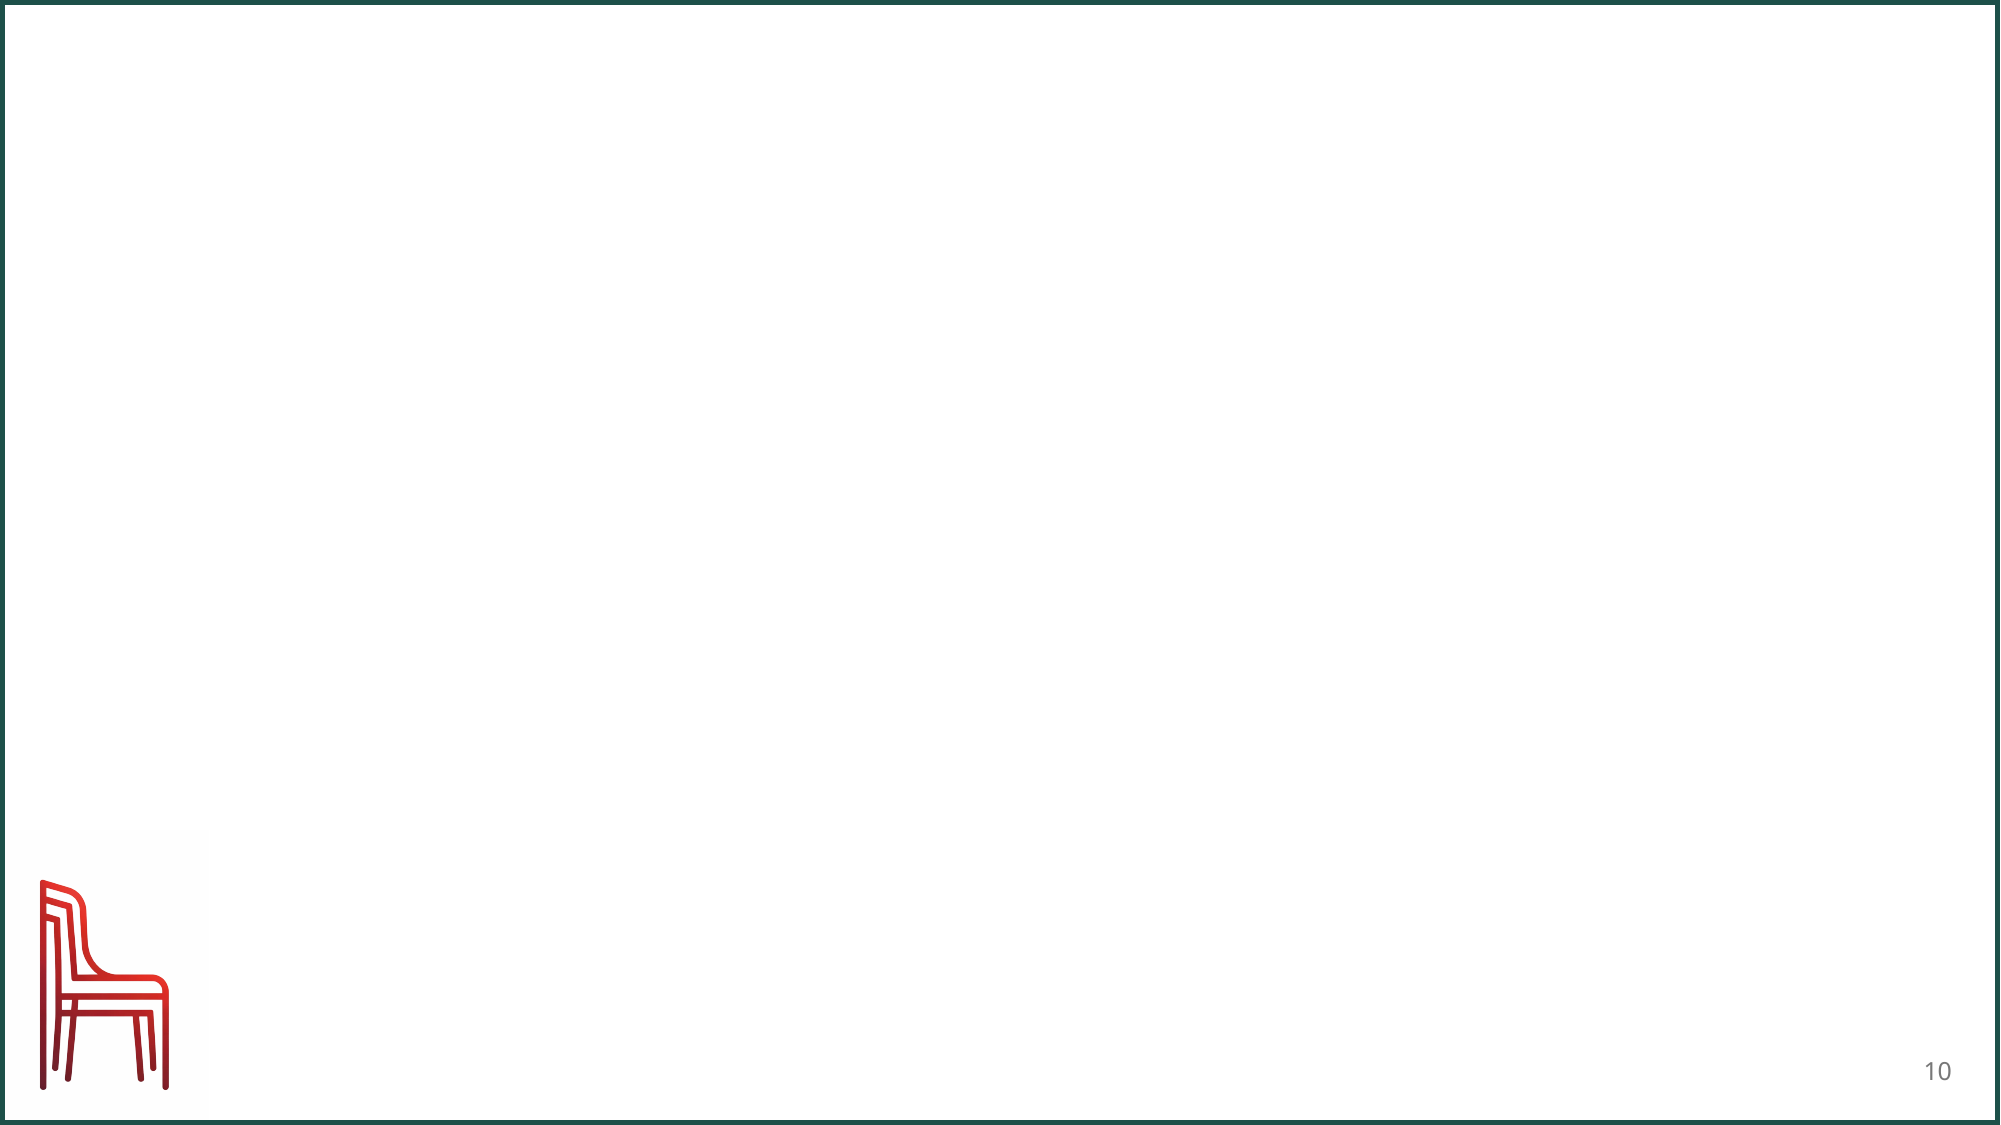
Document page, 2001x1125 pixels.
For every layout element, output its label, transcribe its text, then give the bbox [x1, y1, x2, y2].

text_box [0, 0, 2000, 1125]
slide_number 10 [1517, 1042, 1968, 1103]
